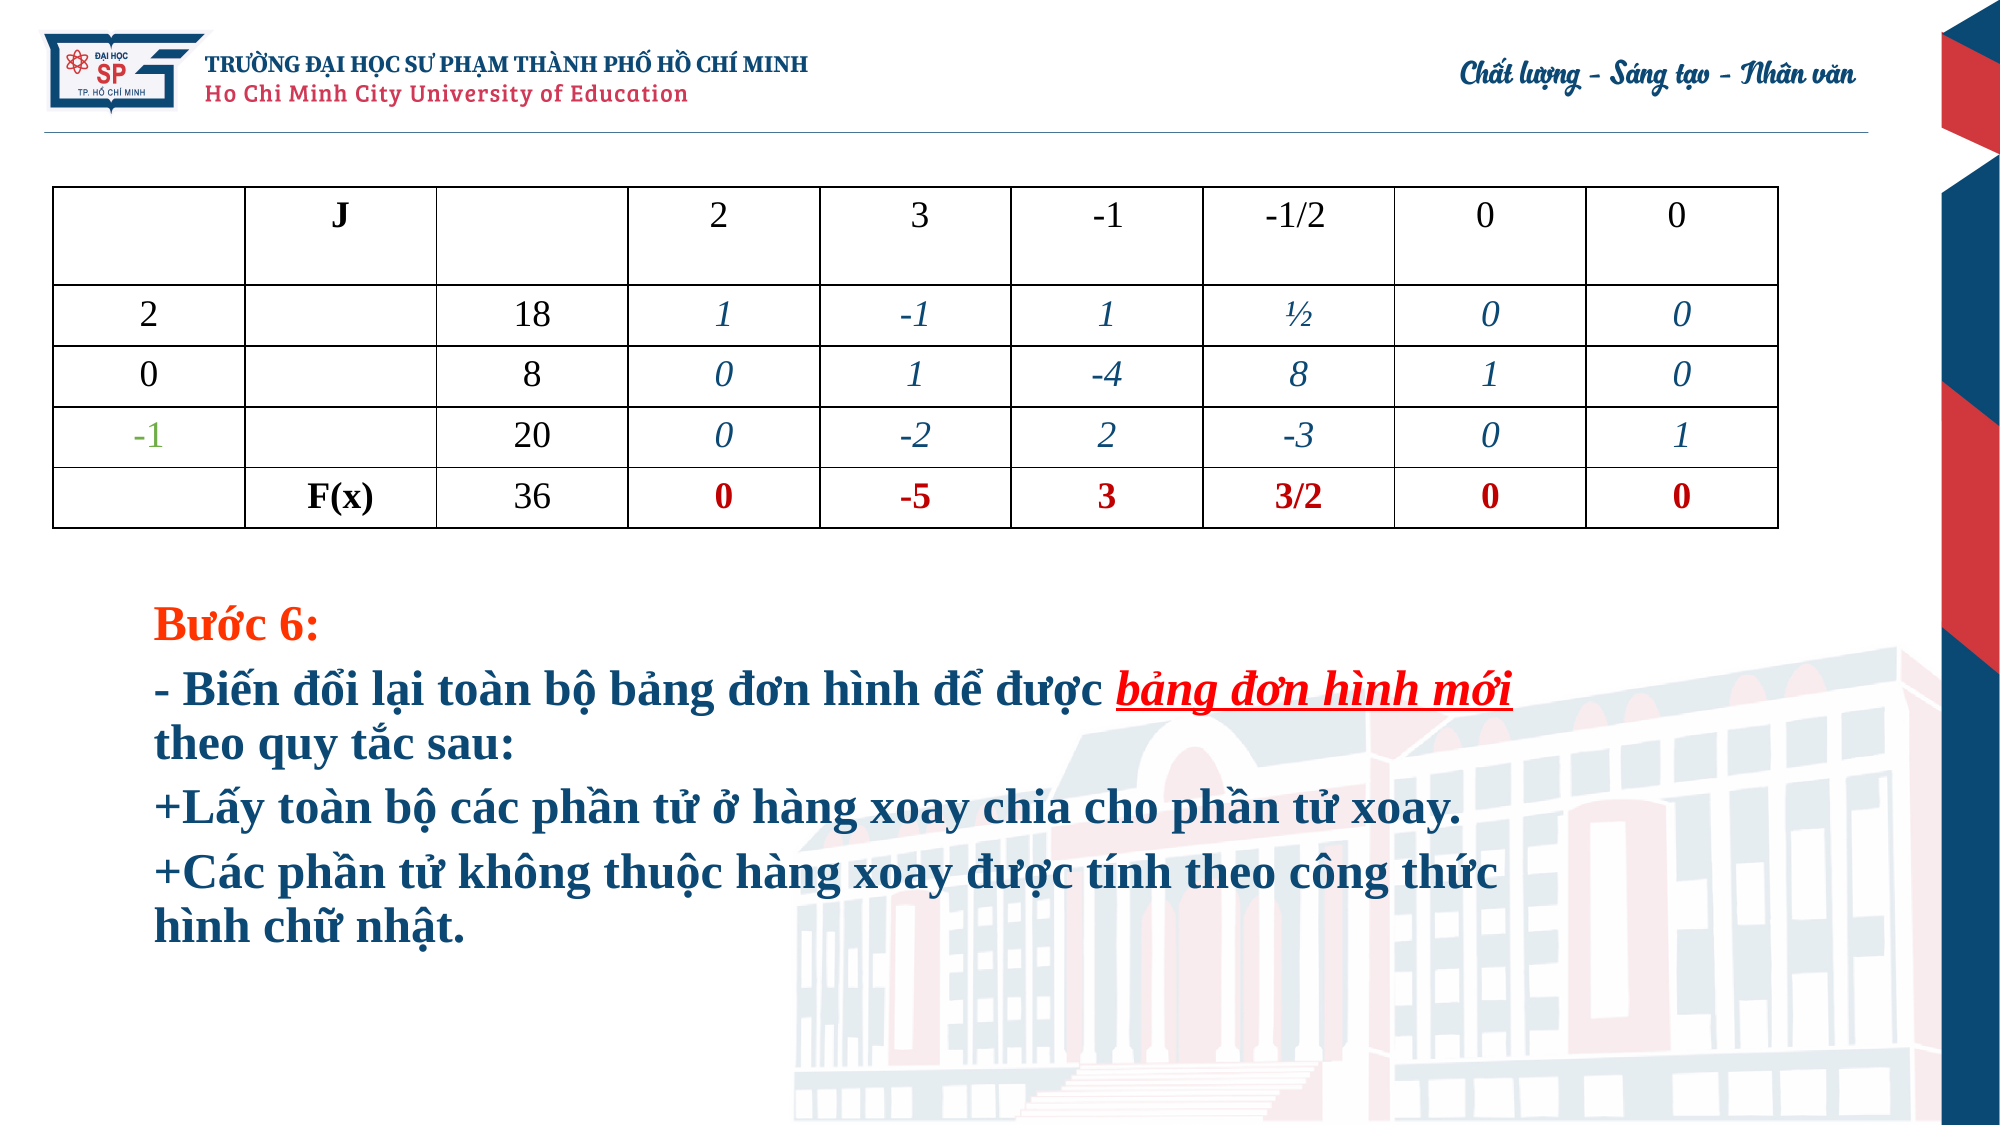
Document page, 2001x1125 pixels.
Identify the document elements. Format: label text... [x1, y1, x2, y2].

picture [0, 0, 2000, 1125]
text_box Bước 6: - Biến đổi lại toàn bộ bảng đơn hình để được bảng đơn hình mới theo quy tắc sau: +Lấy toàn bộ các phần tử ở hàng xoay chia cho phần tử xoay. +Các phần tử không thuộc hàng xoay được tính theo công thức hình chữ nhật. [138, 589, 1566, 962]
